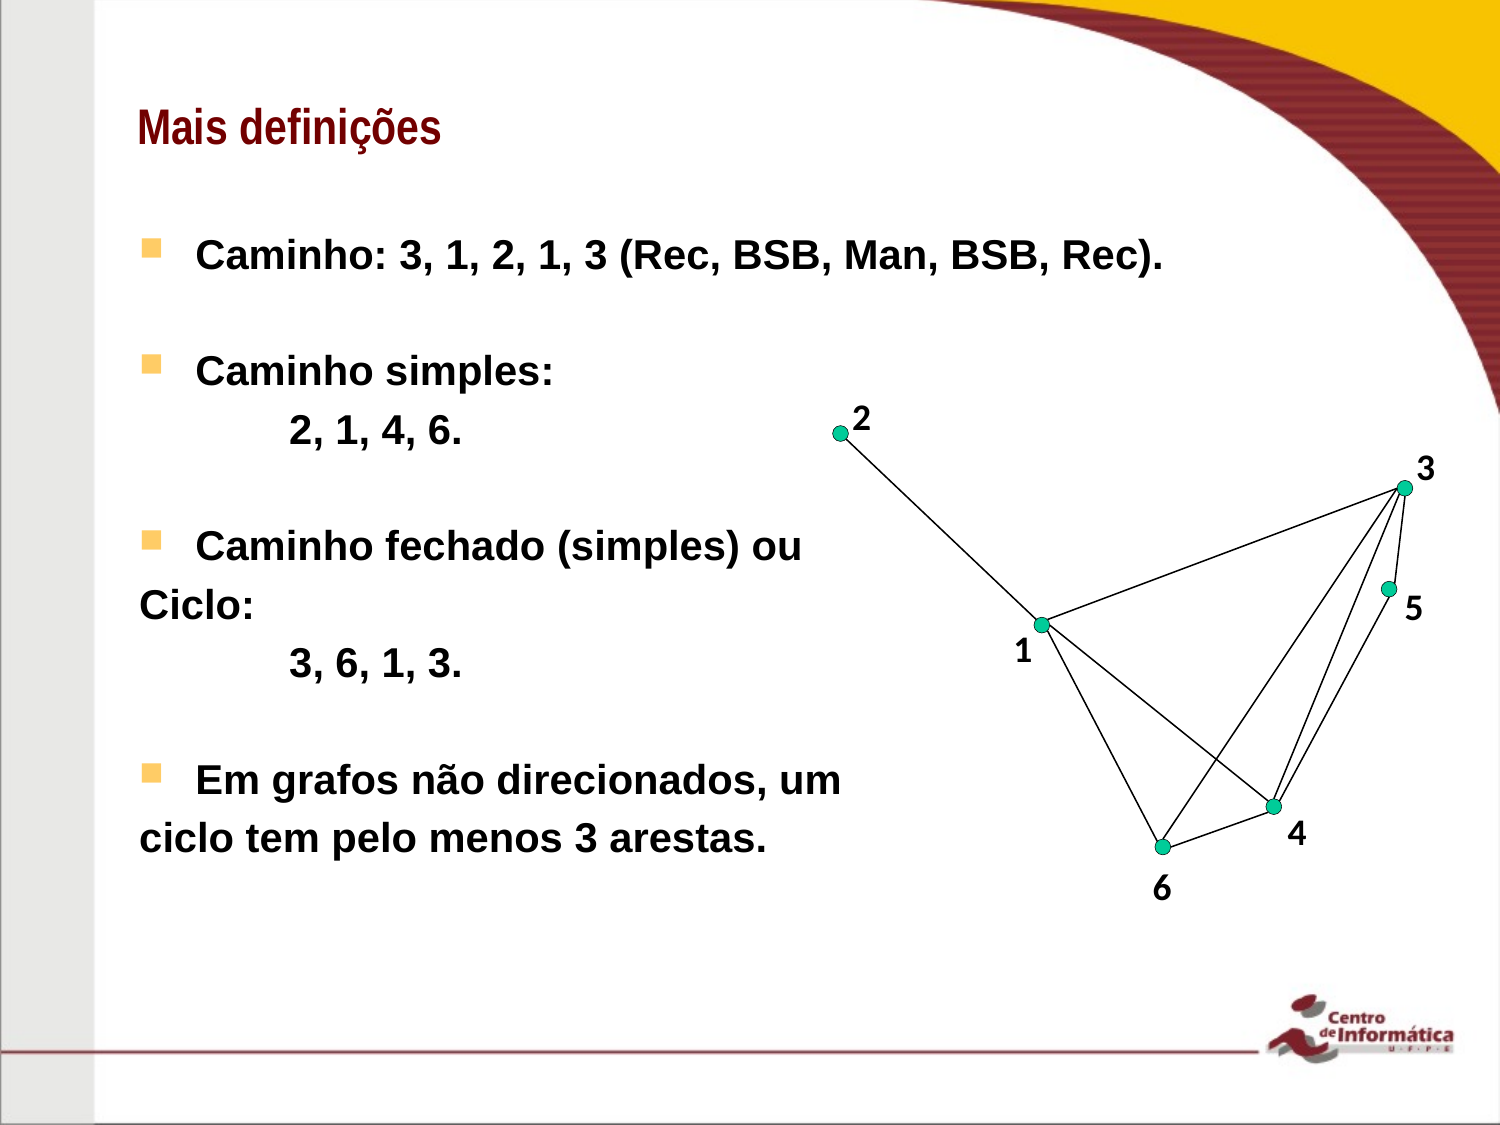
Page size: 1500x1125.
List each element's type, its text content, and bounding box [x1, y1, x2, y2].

title Mais definições [122, 31, 1317, 219]
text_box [832, 385, 1447, 908]
list Caminho: 3, 1, 2, 1, 3 (Rec, BSB, Man, BSB, Rec). Caminho simples: 2, 1, 4, 6. Caminho fechado (simples) ou Ciclo: 3, 6, 1, 3. Em grafos não direcionados, um ciclo tem pelo menos 3 arestas. [124, 219, 1424, 1000]
picture [0, 0, 1500, 1125]
